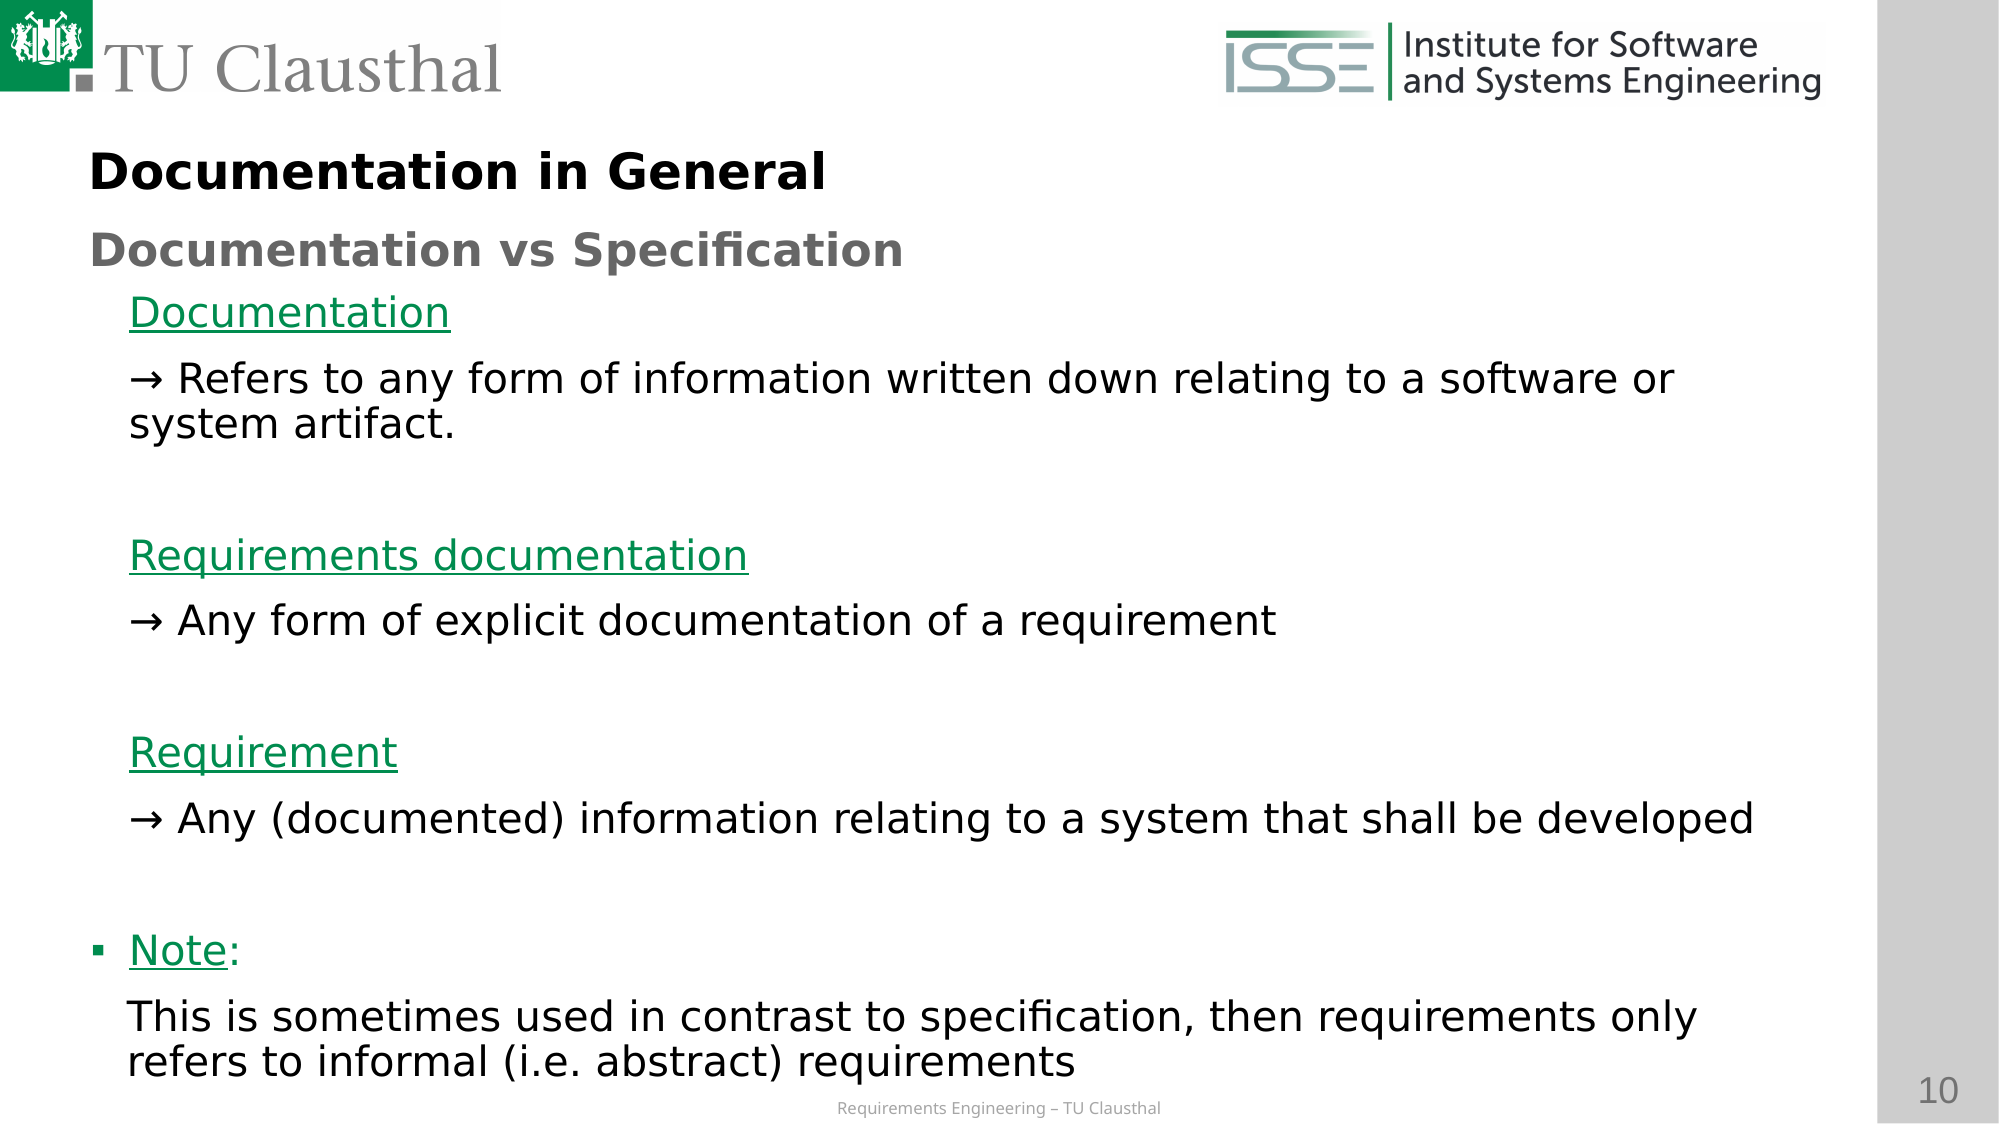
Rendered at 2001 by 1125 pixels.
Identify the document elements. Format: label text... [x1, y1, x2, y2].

list Documentation → Refers to any form of information written down relating to a software or system artifact. Requirements documentation → Any form of explicit documentation of a requirement Requirement → Any (documented) information relating to a system that shall be developed Note: This is sometimes used in contrast to specification, then requirements only refers to informal (i.e. abstract) requirements [91, 290, 1828, 1087]
text_box [74, 280, 1423, 994]
picture [1218, 22, 1826, 107]
picture [0, 0, 501, 92]
text_box Documentation in General [89, 118, 1788, 200]
text_box Documentation vs Specification [89, 207, 1788, 290]
